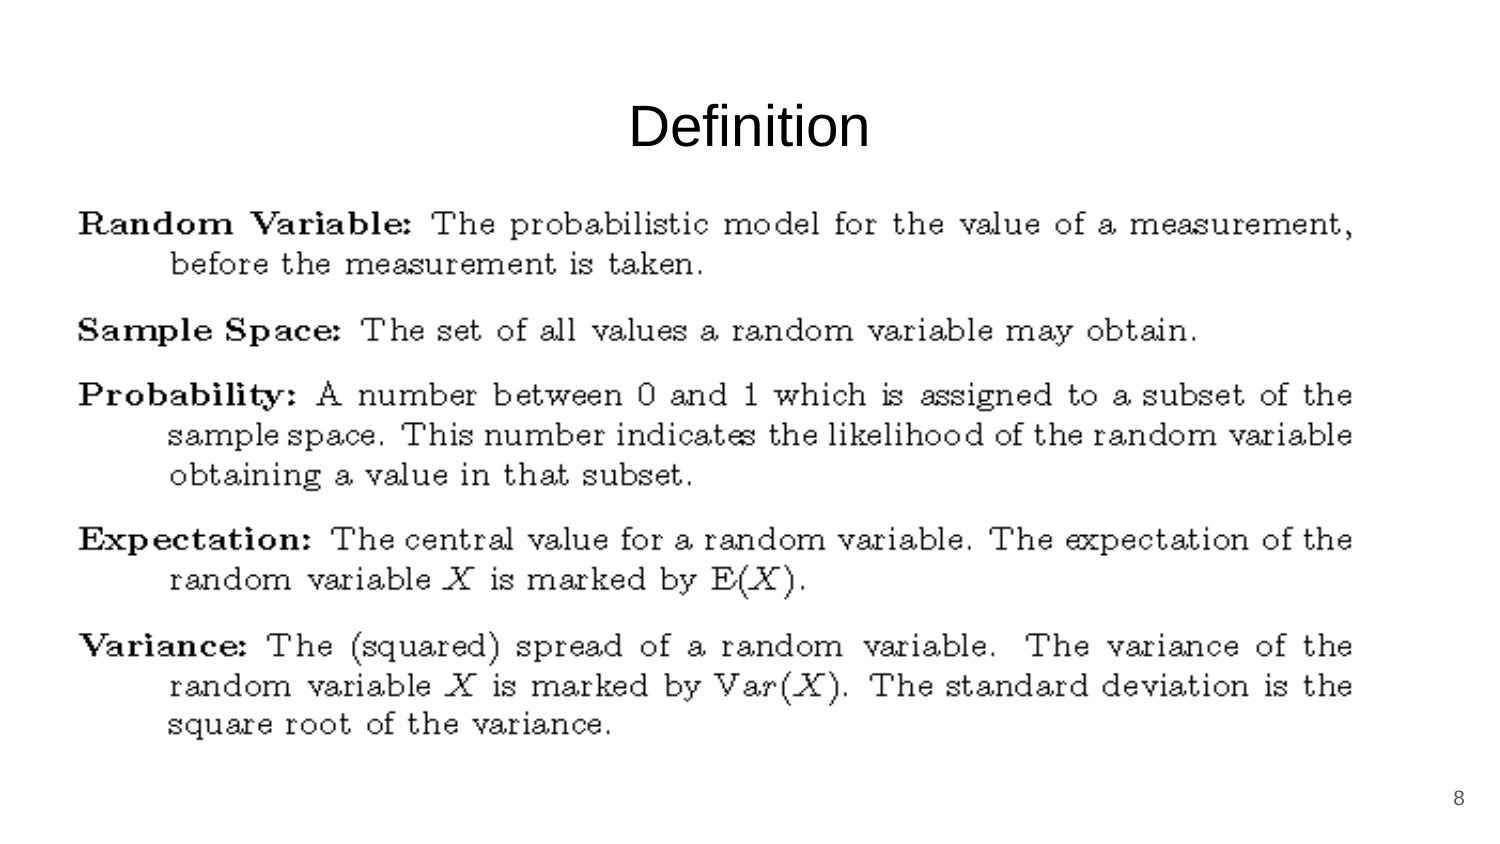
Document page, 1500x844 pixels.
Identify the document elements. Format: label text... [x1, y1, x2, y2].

slide_number ‹#› [1389, 764, 1480, 830]
title Definition [51, 72, 1449, 167]
picture [24, 191, 1437, 766]
